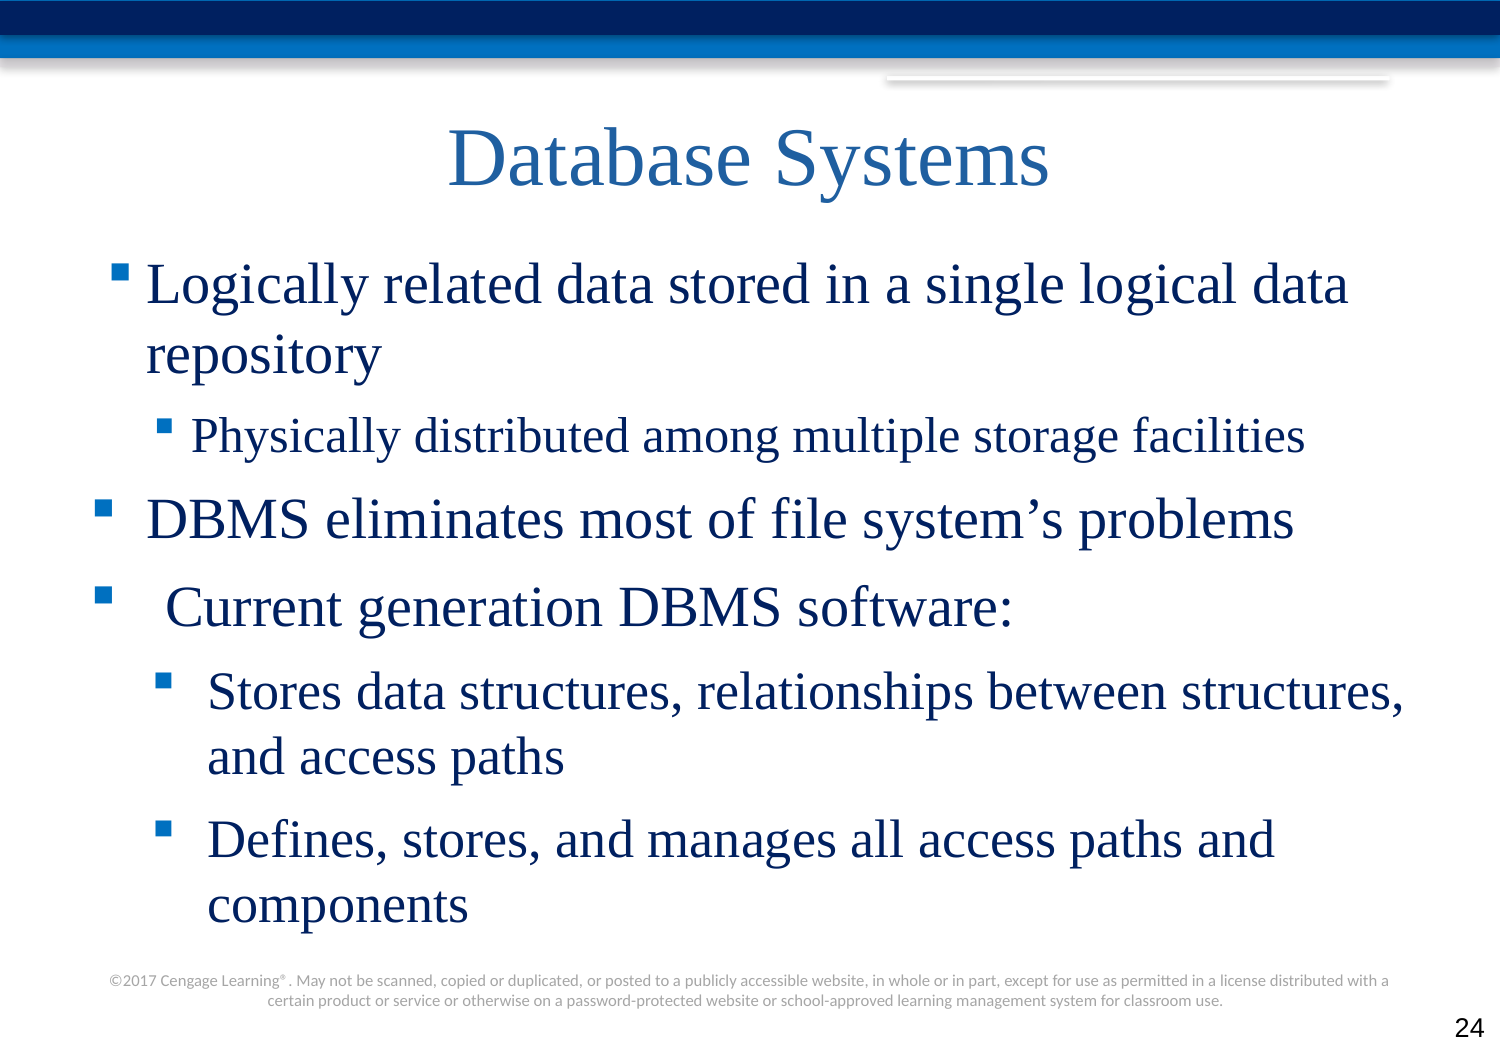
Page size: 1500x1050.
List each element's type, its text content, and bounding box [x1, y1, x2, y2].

list Logically related data stored in a single logical data repository Physically distributed among multiple storage facilities DBMS eliminates most of file system’s problems Current generation DBMS software: Stores data structures, relationships between structures, and access paths Defines, stores, and manages all access paths and components [75, 237, 1425, 988]
slide_number 24 [1425, 1003, 1500, 1050]
title Database Systems [75, 69, 1425, 234]
